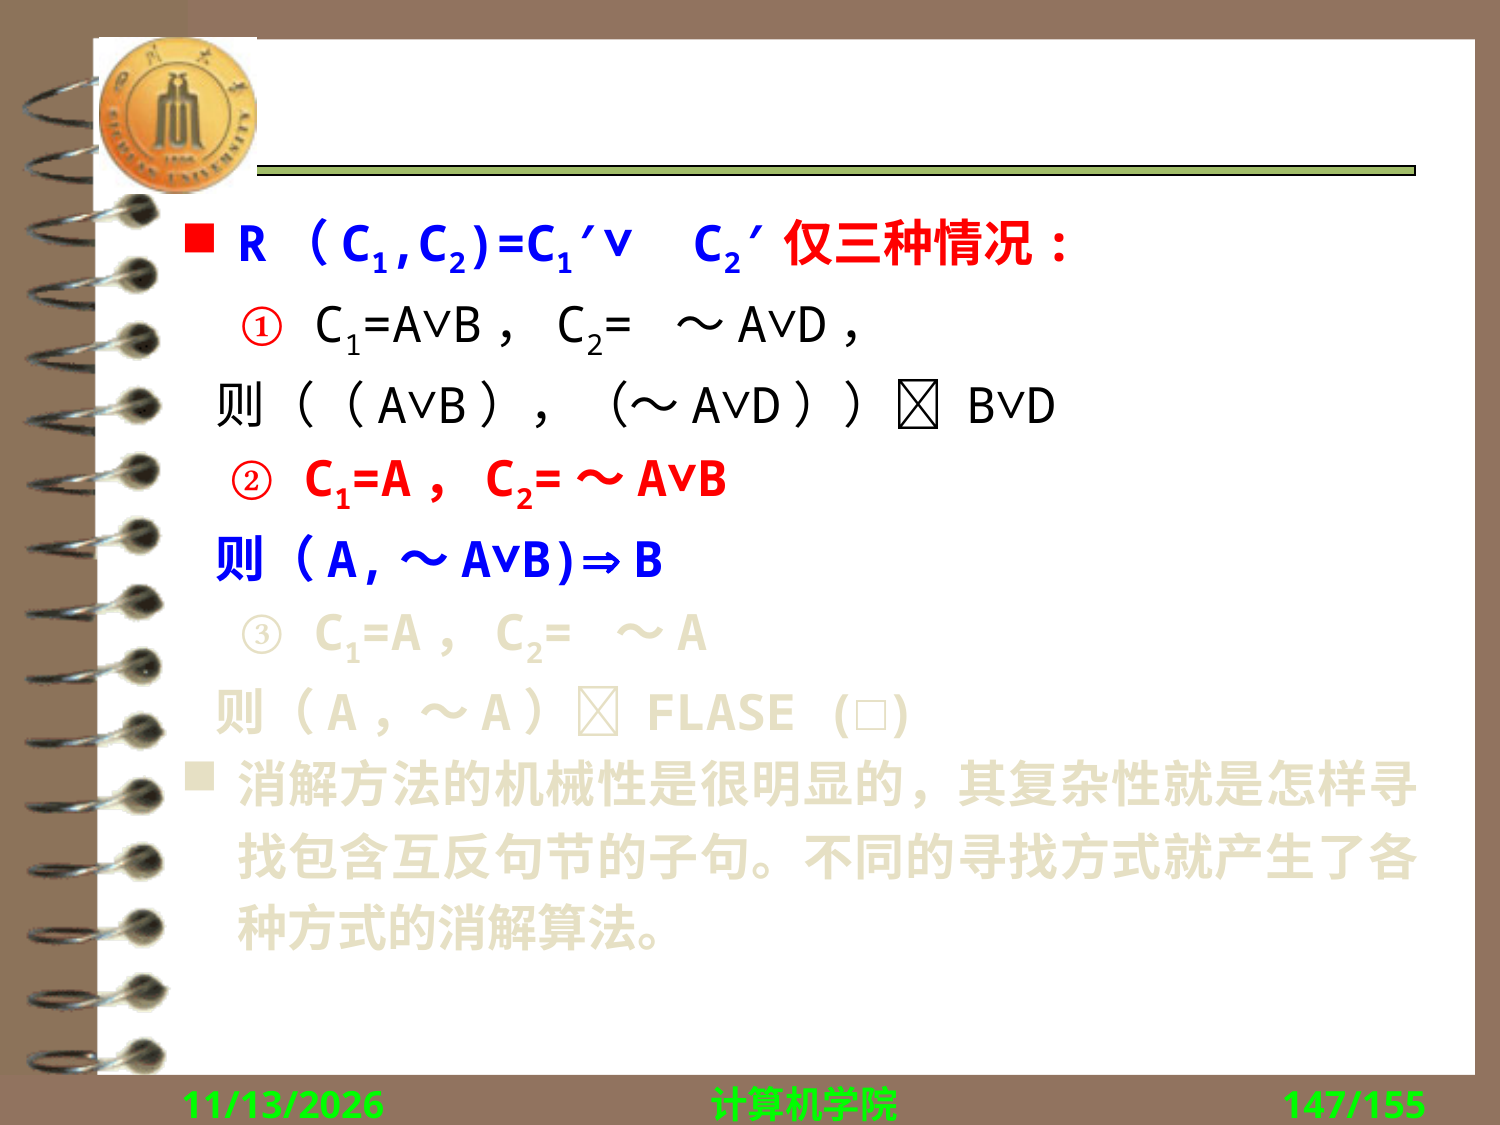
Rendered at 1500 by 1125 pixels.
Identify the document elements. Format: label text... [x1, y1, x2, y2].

list R（C1,C2)=C1′∨ C2′仅三种情况: ① C1=A∨B，C2= ～A∨D， 则（（A∨B），（～A∨D）） B∨D ② C1=A，C2=～A∨B 则（A,～A∨B) B ③ C1=A，C2= ～A 则（A，～A） FLASE (□) 消解方法的机械性是很明显的，其复杂性就是怎样寻找包含互反句节的子句。不同的寻找方式就产生了各种方式的消解算法。 [174, 191, 1425, 923]
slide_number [166, 1073, 479, 1100]
slide_number 147/155 [1128, 1073, 1442, 1100]
picture [0, 0, 257, 1075]
text_box [212, 49, 1415, 168]
footer 计算机学院 [479, 1073, 1128, 1100]
